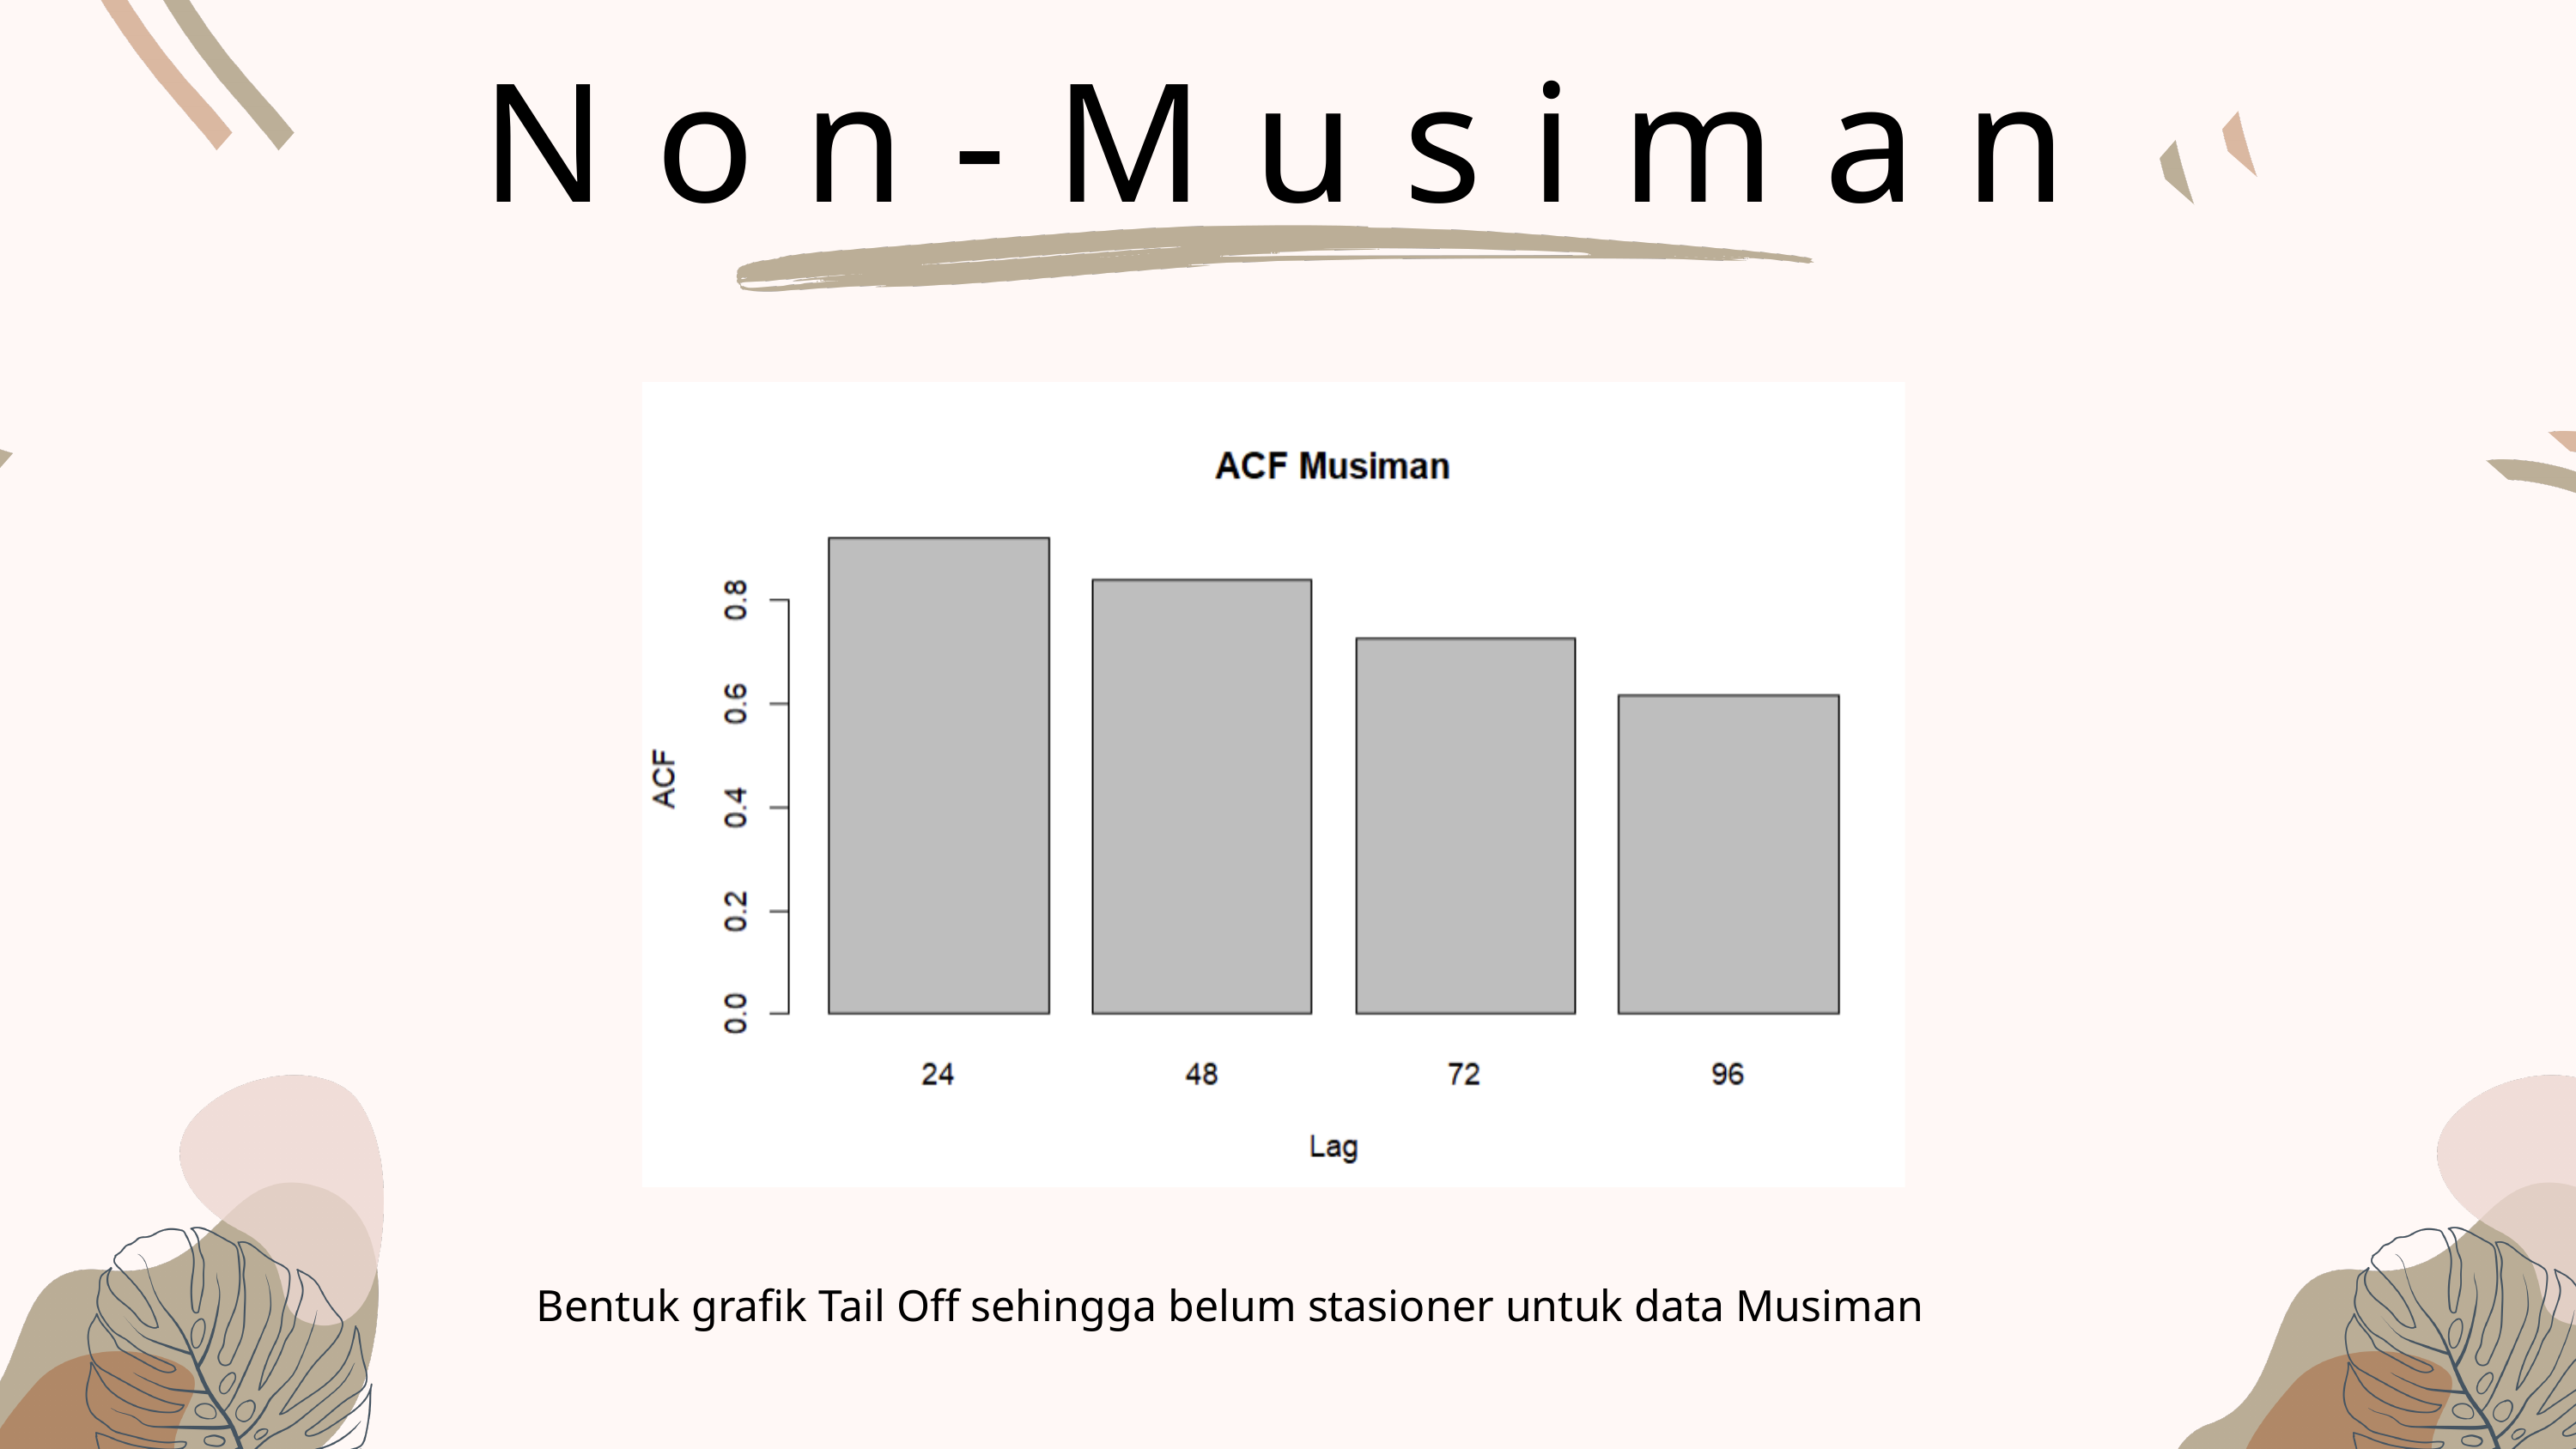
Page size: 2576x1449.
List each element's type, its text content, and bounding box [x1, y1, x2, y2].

text_box [2151, 0, 2576, 540]
text_box [0, 1062, 396, 1449]
text_box [641, 382, 1905, 1187]
text_box Non-Musiman [414, 4, 2136, 236]
text_box [0, 0, 275, 397]
text_box Bentuk grafik Tail Off sehingga belum stasioner untuk data Musiman [395, 1262, 2066, 1331]
text_box [736, 236, 1814, 292]
text_box [2151, 1062, 2576, 1449]
text_box [0, 0, 337, 469]
